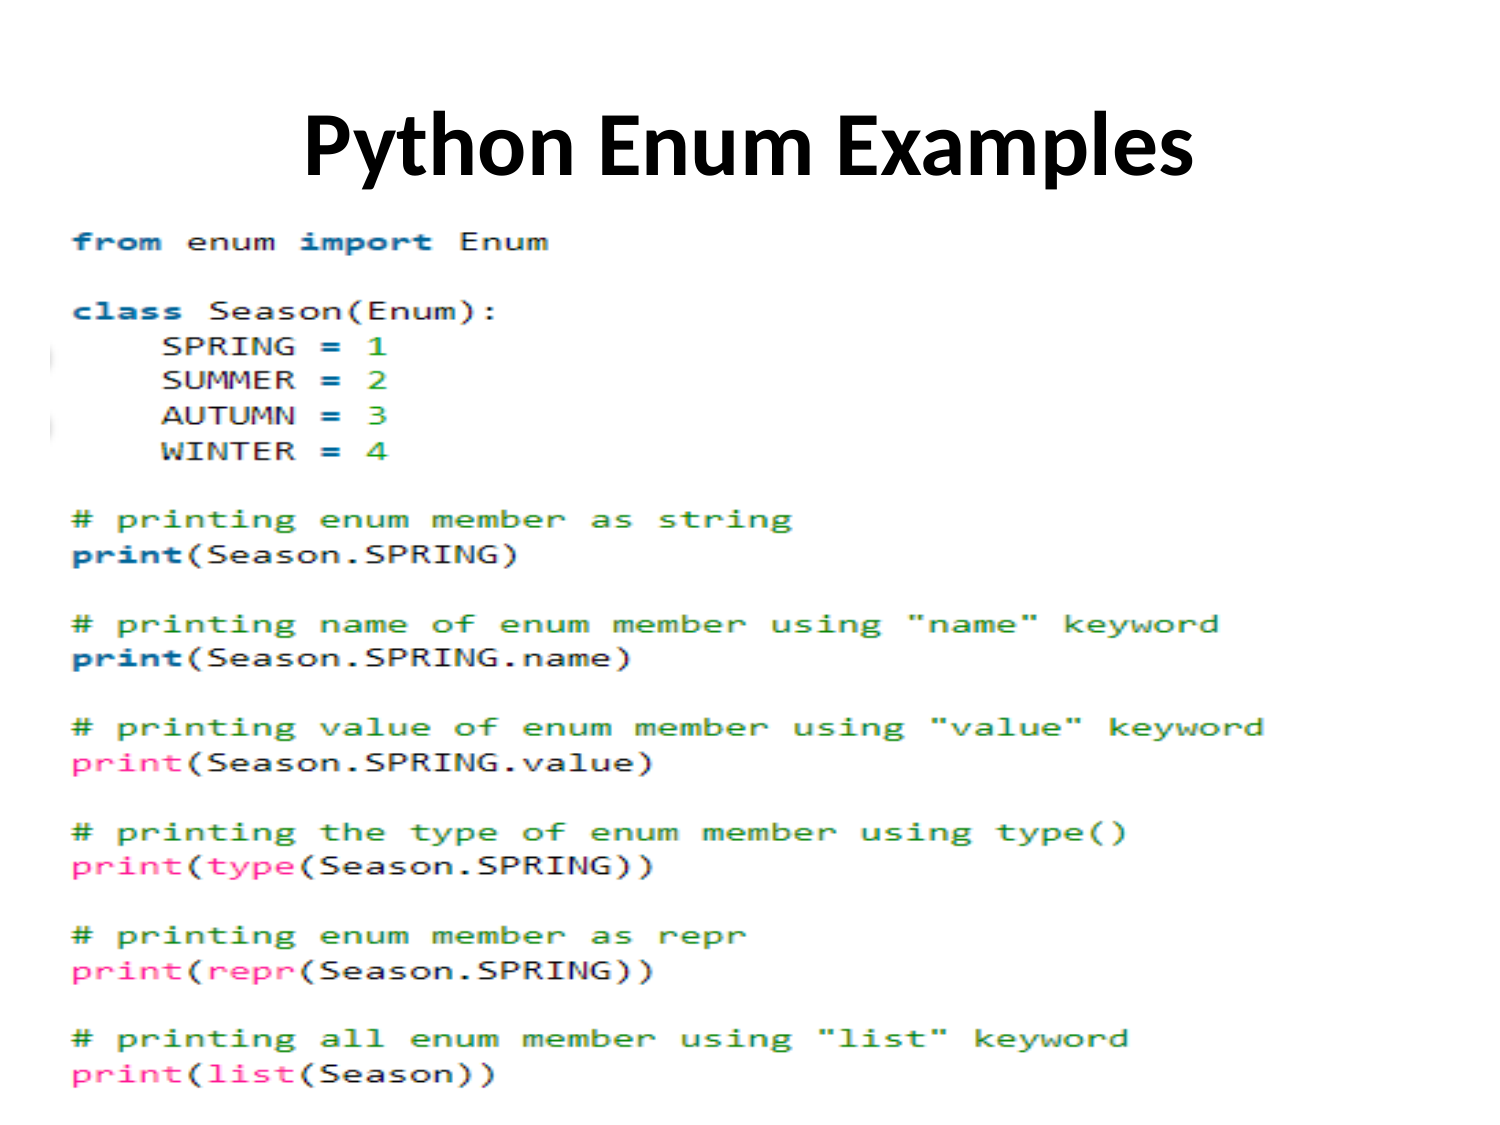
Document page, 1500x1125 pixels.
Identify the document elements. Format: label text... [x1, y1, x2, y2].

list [49, 199, 1388, 1113]
title Python Enum Examples [75, 45, 1425, 233]
